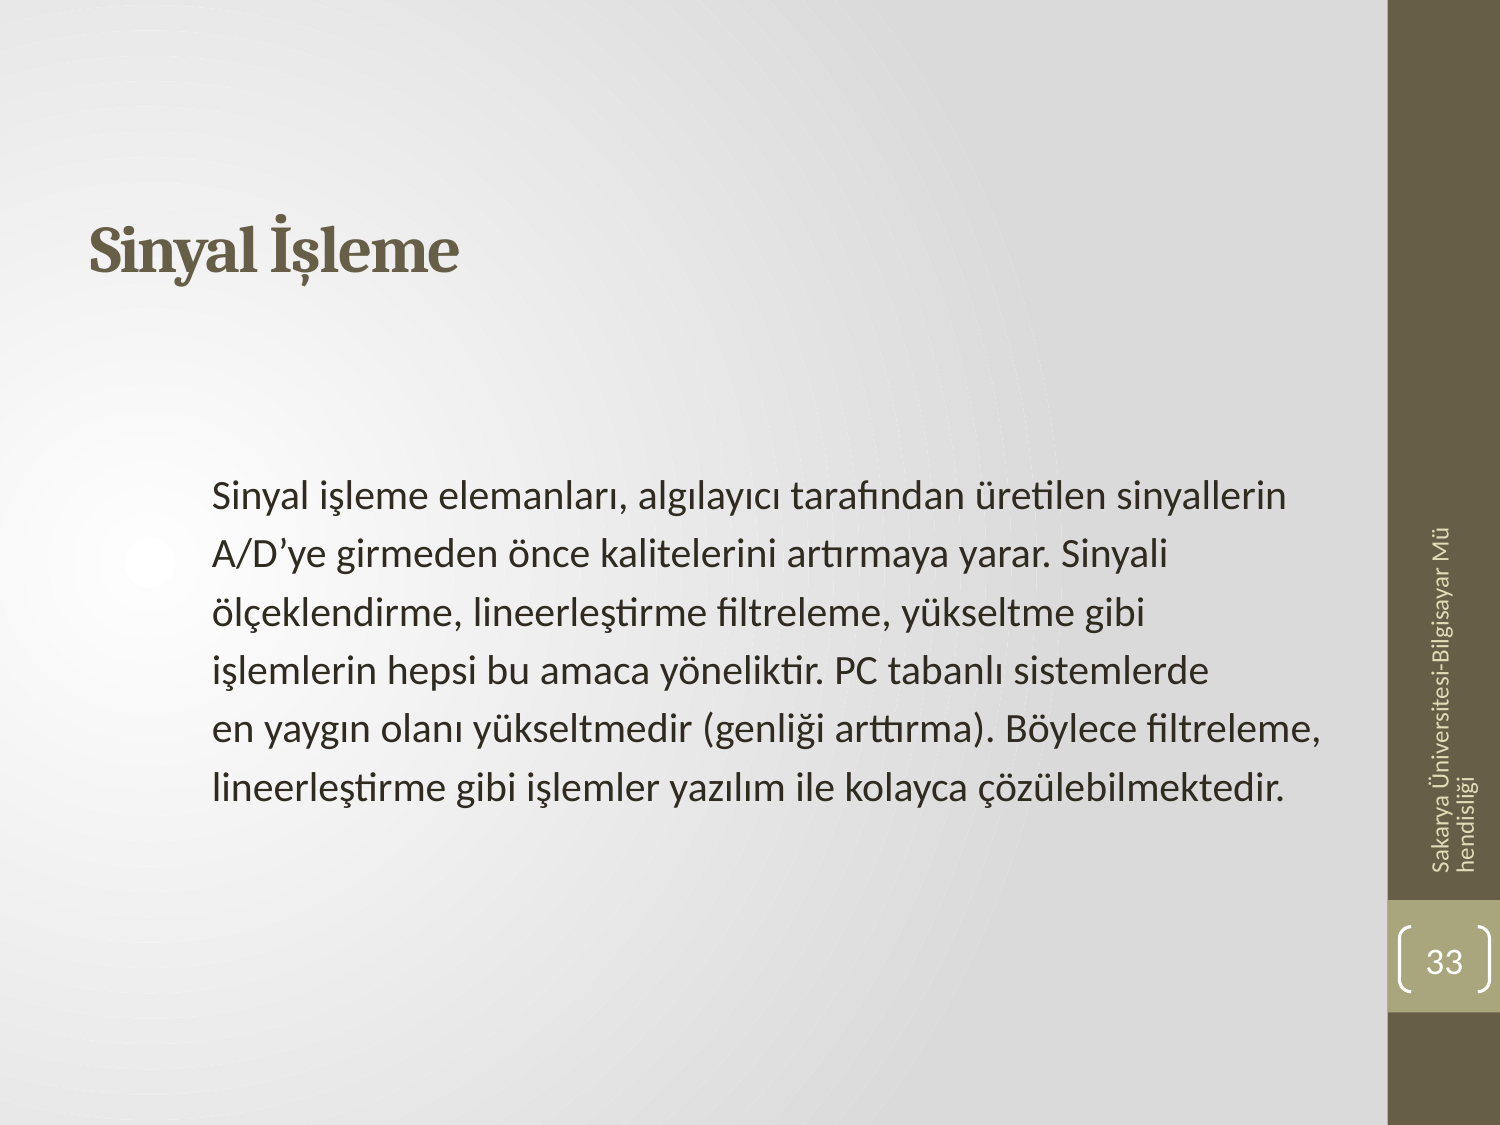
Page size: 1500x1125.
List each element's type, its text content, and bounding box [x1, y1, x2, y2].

footer Sakarya Üniversitesi-Bilgisayar Mühendisliği [1408, 500, 1469, 889]
slide_number 33 [1397, 925, 1492, 994]
list Sinyal işleme elemanları, algılayıcı tarafından üretilen sinyallerin A/D’ye girmeden önce kalitelerini artırmaya yarar. Sinyali ölçeklendirme, lineerleştirme filtreleme, yükseltme gibi işlemlerin hepsi bu amaca yöneliktir. PC tabanlı sistemlerde en yaygın olanı yükseltmedir (genliği arttırma). Böylece filtreleme, lineerleştirme gibi işlemler yazılım ile kolayca çözülebilmektedir. [75, 339, 1425, 938]
title Sinyal İşleme [75, 164, 1425, 329]
